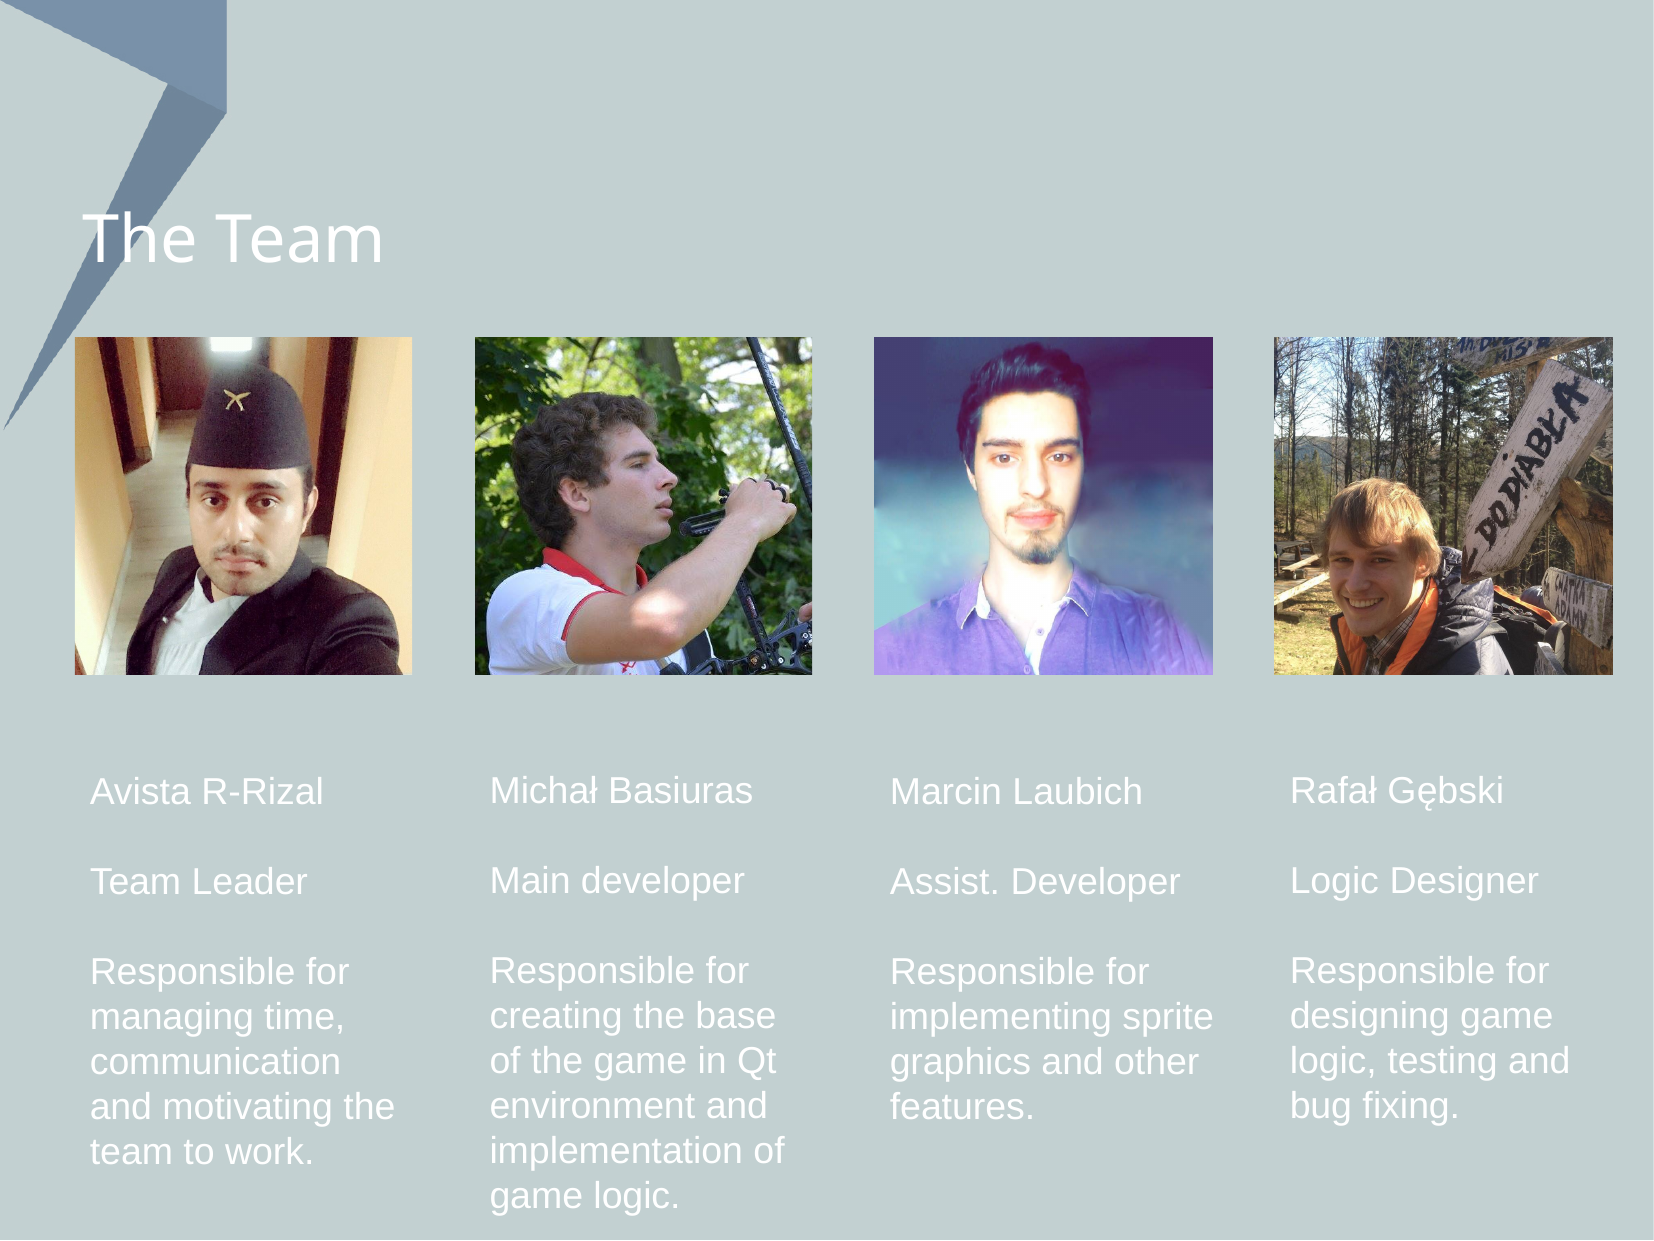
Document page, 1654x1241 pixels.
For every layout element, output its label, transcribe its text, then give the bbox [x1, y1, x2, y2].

text_box Marcin Laubich Assist. Developer Responsible for implementing sprite graphics and other features. [875, 759, 1238, 1152]
text_box Michał Basiuras Main developer Responsible for creating the base of the game in Qt environment and implementation of game logic. [474, 759, 813, 1194]
text_box The Team [82, 132, 1571, 339]
picture [0, 0, 1654, 1240]
text_box Avista R-Rizal Team Leader Responsible for managing time, communication and motivating the team to work. [74, 759, 413, 1152]
text_box Rafał Gębski Logic Designer Responsible for designing game logic, testing and bug fixing. [1274, 759, 1613, 1110]
